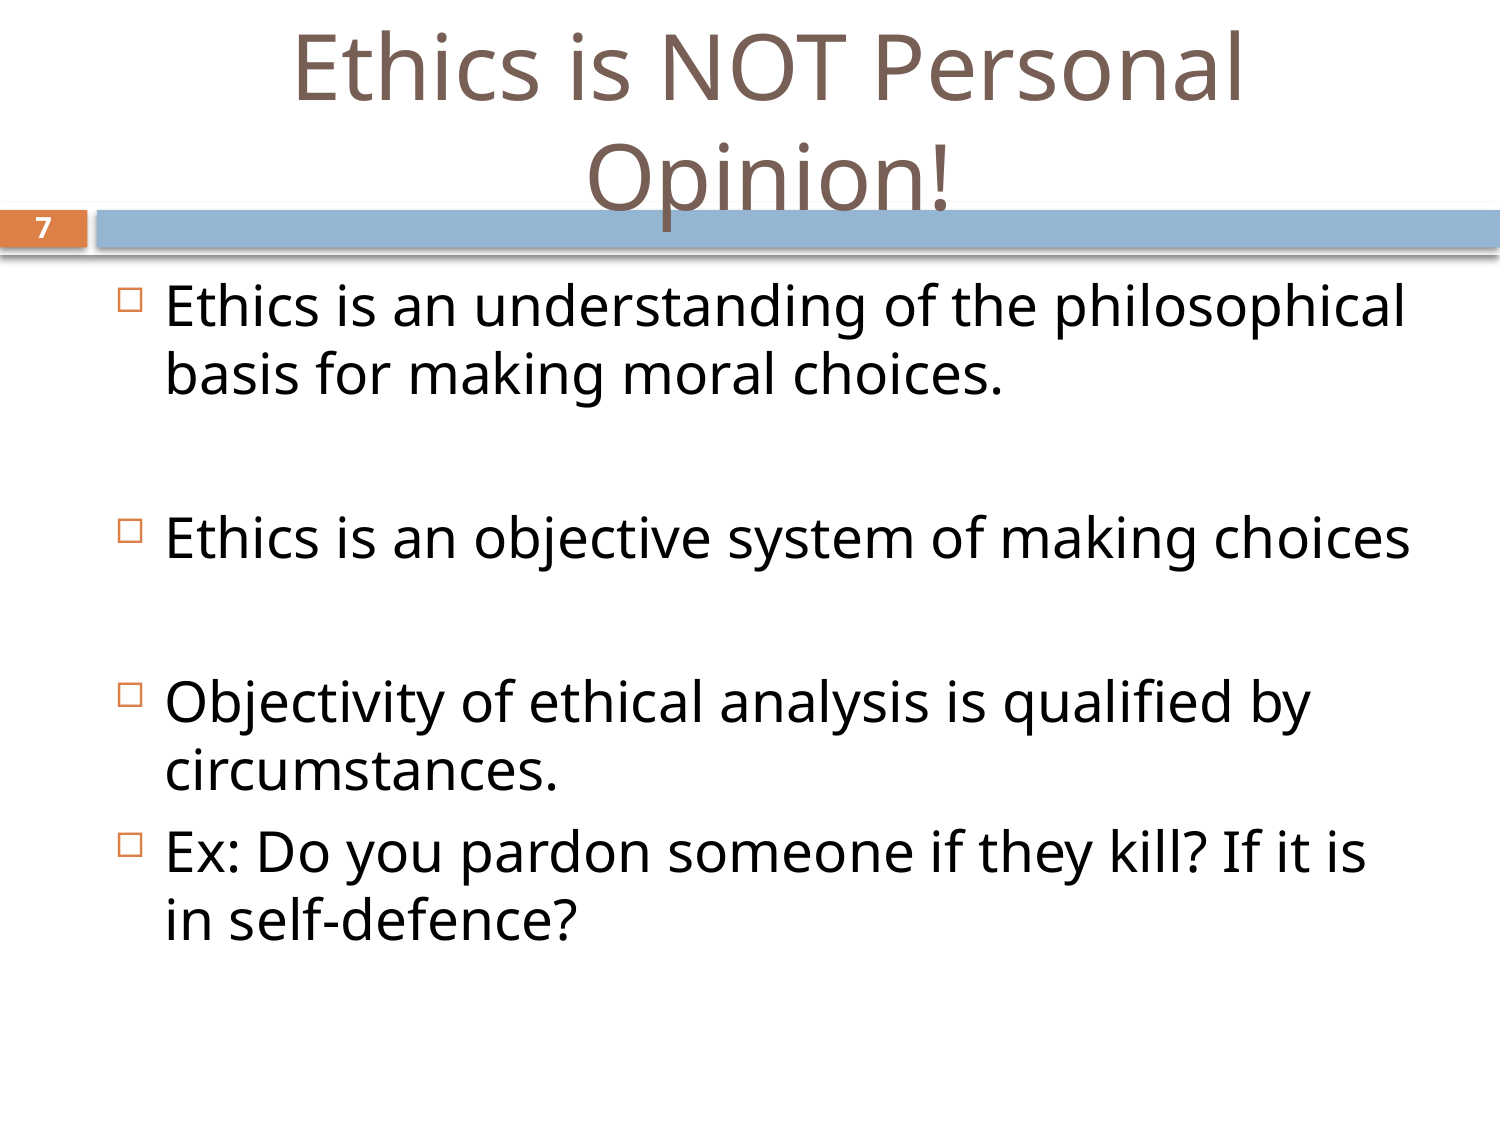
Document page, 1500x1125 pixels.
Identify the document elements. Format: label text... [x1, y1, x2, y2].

slide_number 7 [0, 208, 88, 249]
list Ethics is an understanding of the philosophical basis for making moral choices. Ethics is an objective system of making choices Objectivity of ethical analysis is qualified by circumstances. Ex: Do you pardon someone if they kill? If it is in self-defence? [100, 262, 1438, 1020]
title Ethics is NOT Personal Opinion! [100, 37, 1438, 200]
